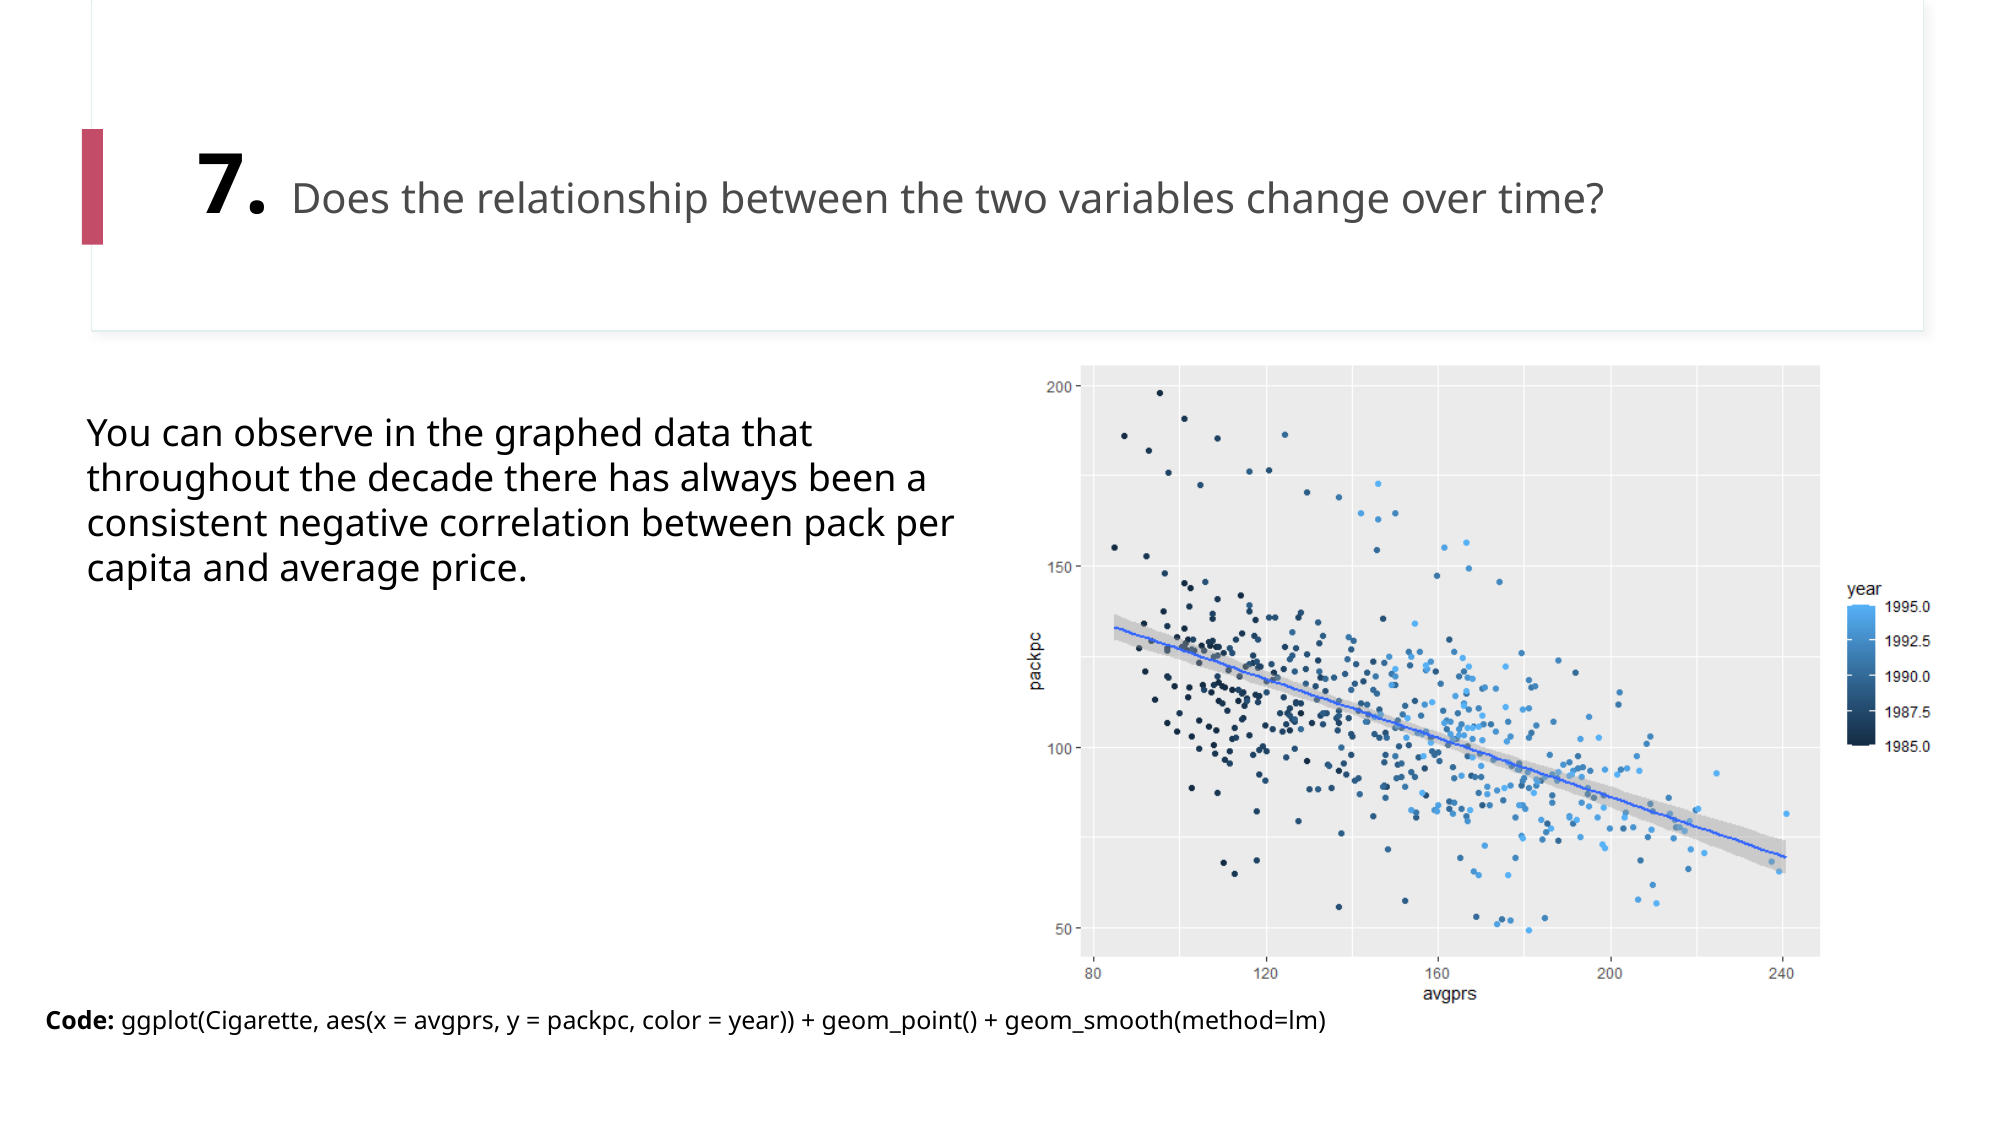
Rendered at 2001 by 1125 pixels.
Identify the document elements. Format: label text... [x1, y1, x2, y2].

text_box Code: ggplot(Cigarette, aes(x = avgprs, y = packpc, color = year)) + geom_point() + geom_smooth(method=lm) [30, 997, 1393, 1042]
text_box You can observe in the graphed data that throughout the decade there has always been a consistent negative correlation between pack per capita and average price. [71, 401, 1016, 597]
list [1016, 357, 1949, 1012]
title 7. Does the relationship between the two variables change over time? [183, 90, 1851, 284]
